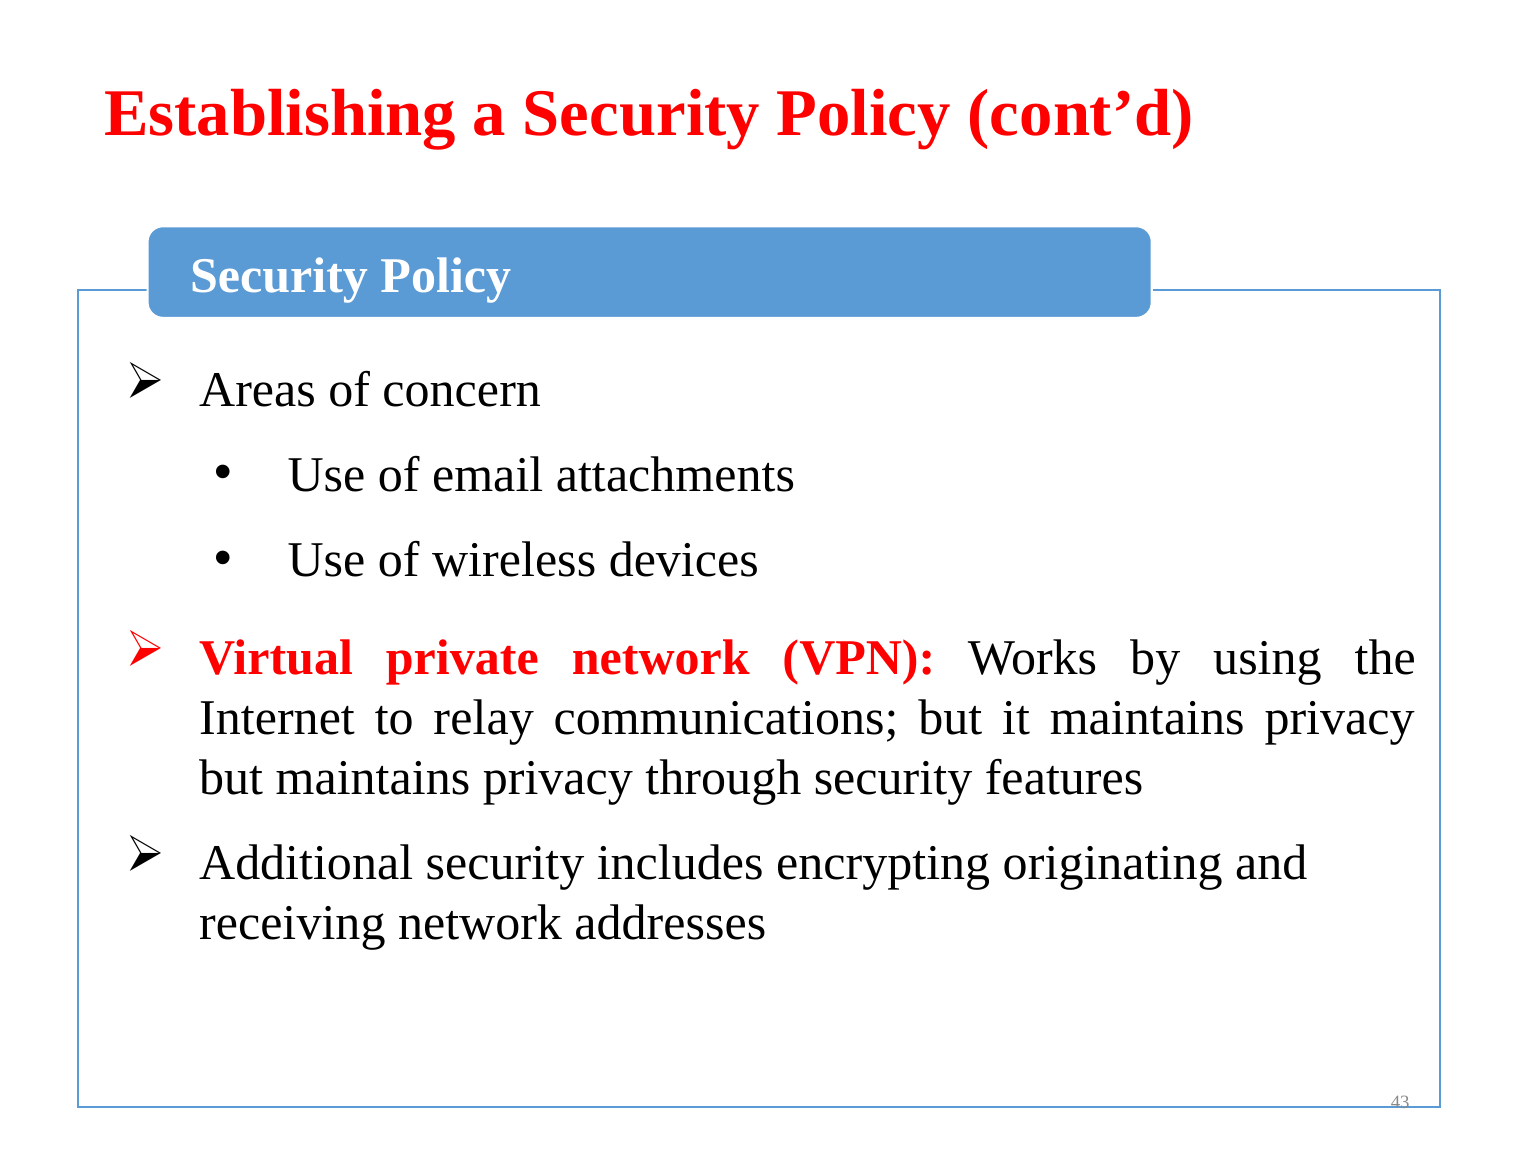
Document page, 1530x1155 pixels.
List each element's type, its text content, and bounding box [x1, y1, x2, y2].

slide_number 43 [1080, 1070, 1425, 1132]
title Establishing a Security Policy (cont’d) [89, 17, 1441, 211]
text_box Areas of concern Use of email attachments Use of wireless devices Virtual private network (VPN): Works by using the Internet to relay communications; but it maintains privacy but maintains privacy through security features Additional security includes encrypting originating and receiving network addresses [77, 289, 1441, 1108]
text_box Security Policy [146, 225, 1153, 319]
